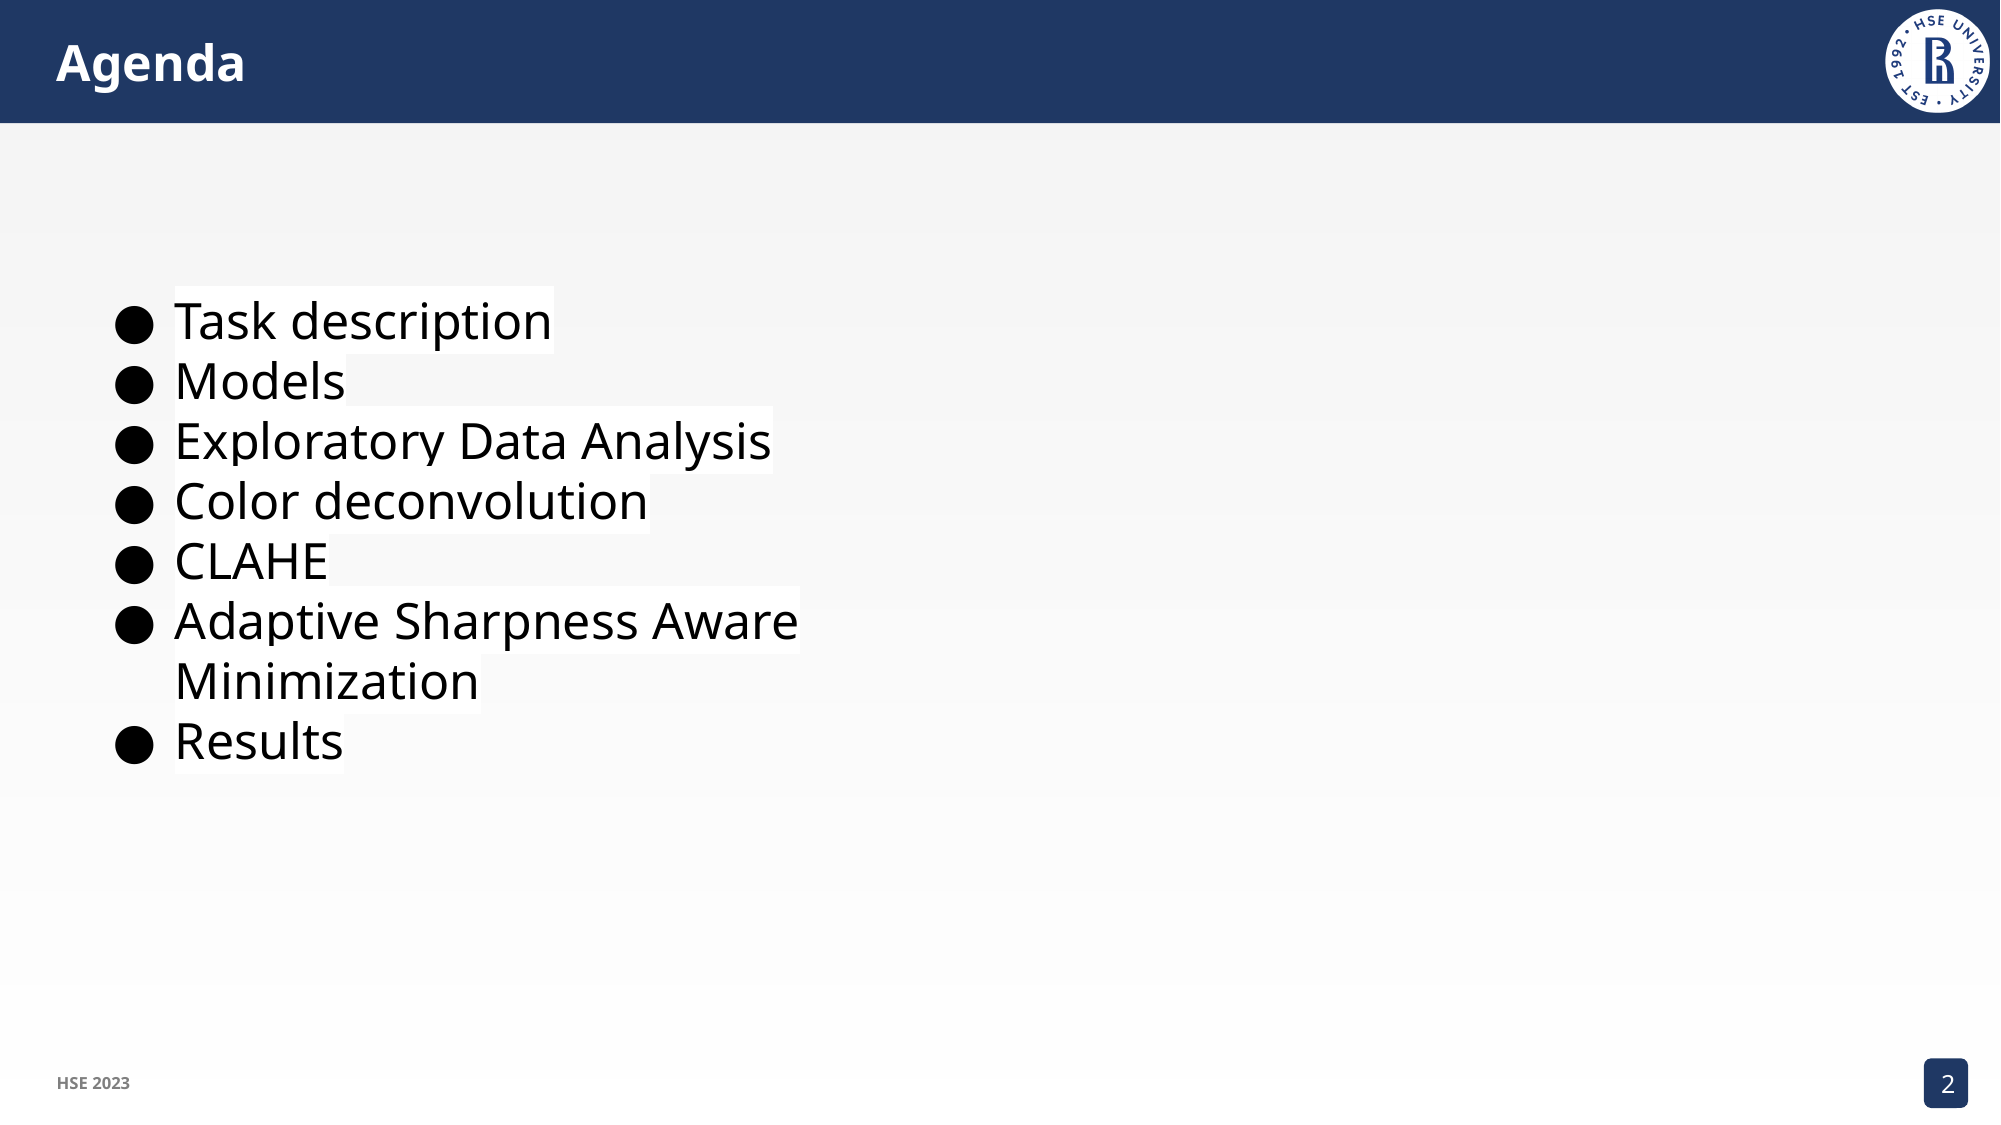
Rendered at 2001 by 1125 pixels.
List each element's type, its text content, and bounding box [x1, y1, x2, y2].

text_box [0, 0, 2000, 124]
text_box 2 [1923, 1058, 1969, 1109]
text_box Agenda [41, 23, 1600, 99]
picture [1885, 8, 1990, 113]
text_box HSE 2023 [41, 1065, 157, 1101]
text_box Task description Models Exploratory Data Analysis Color deconvolution CLAHE Adaptive Sharpness Aware Minimization Results [84, 274, 1114, 785]
